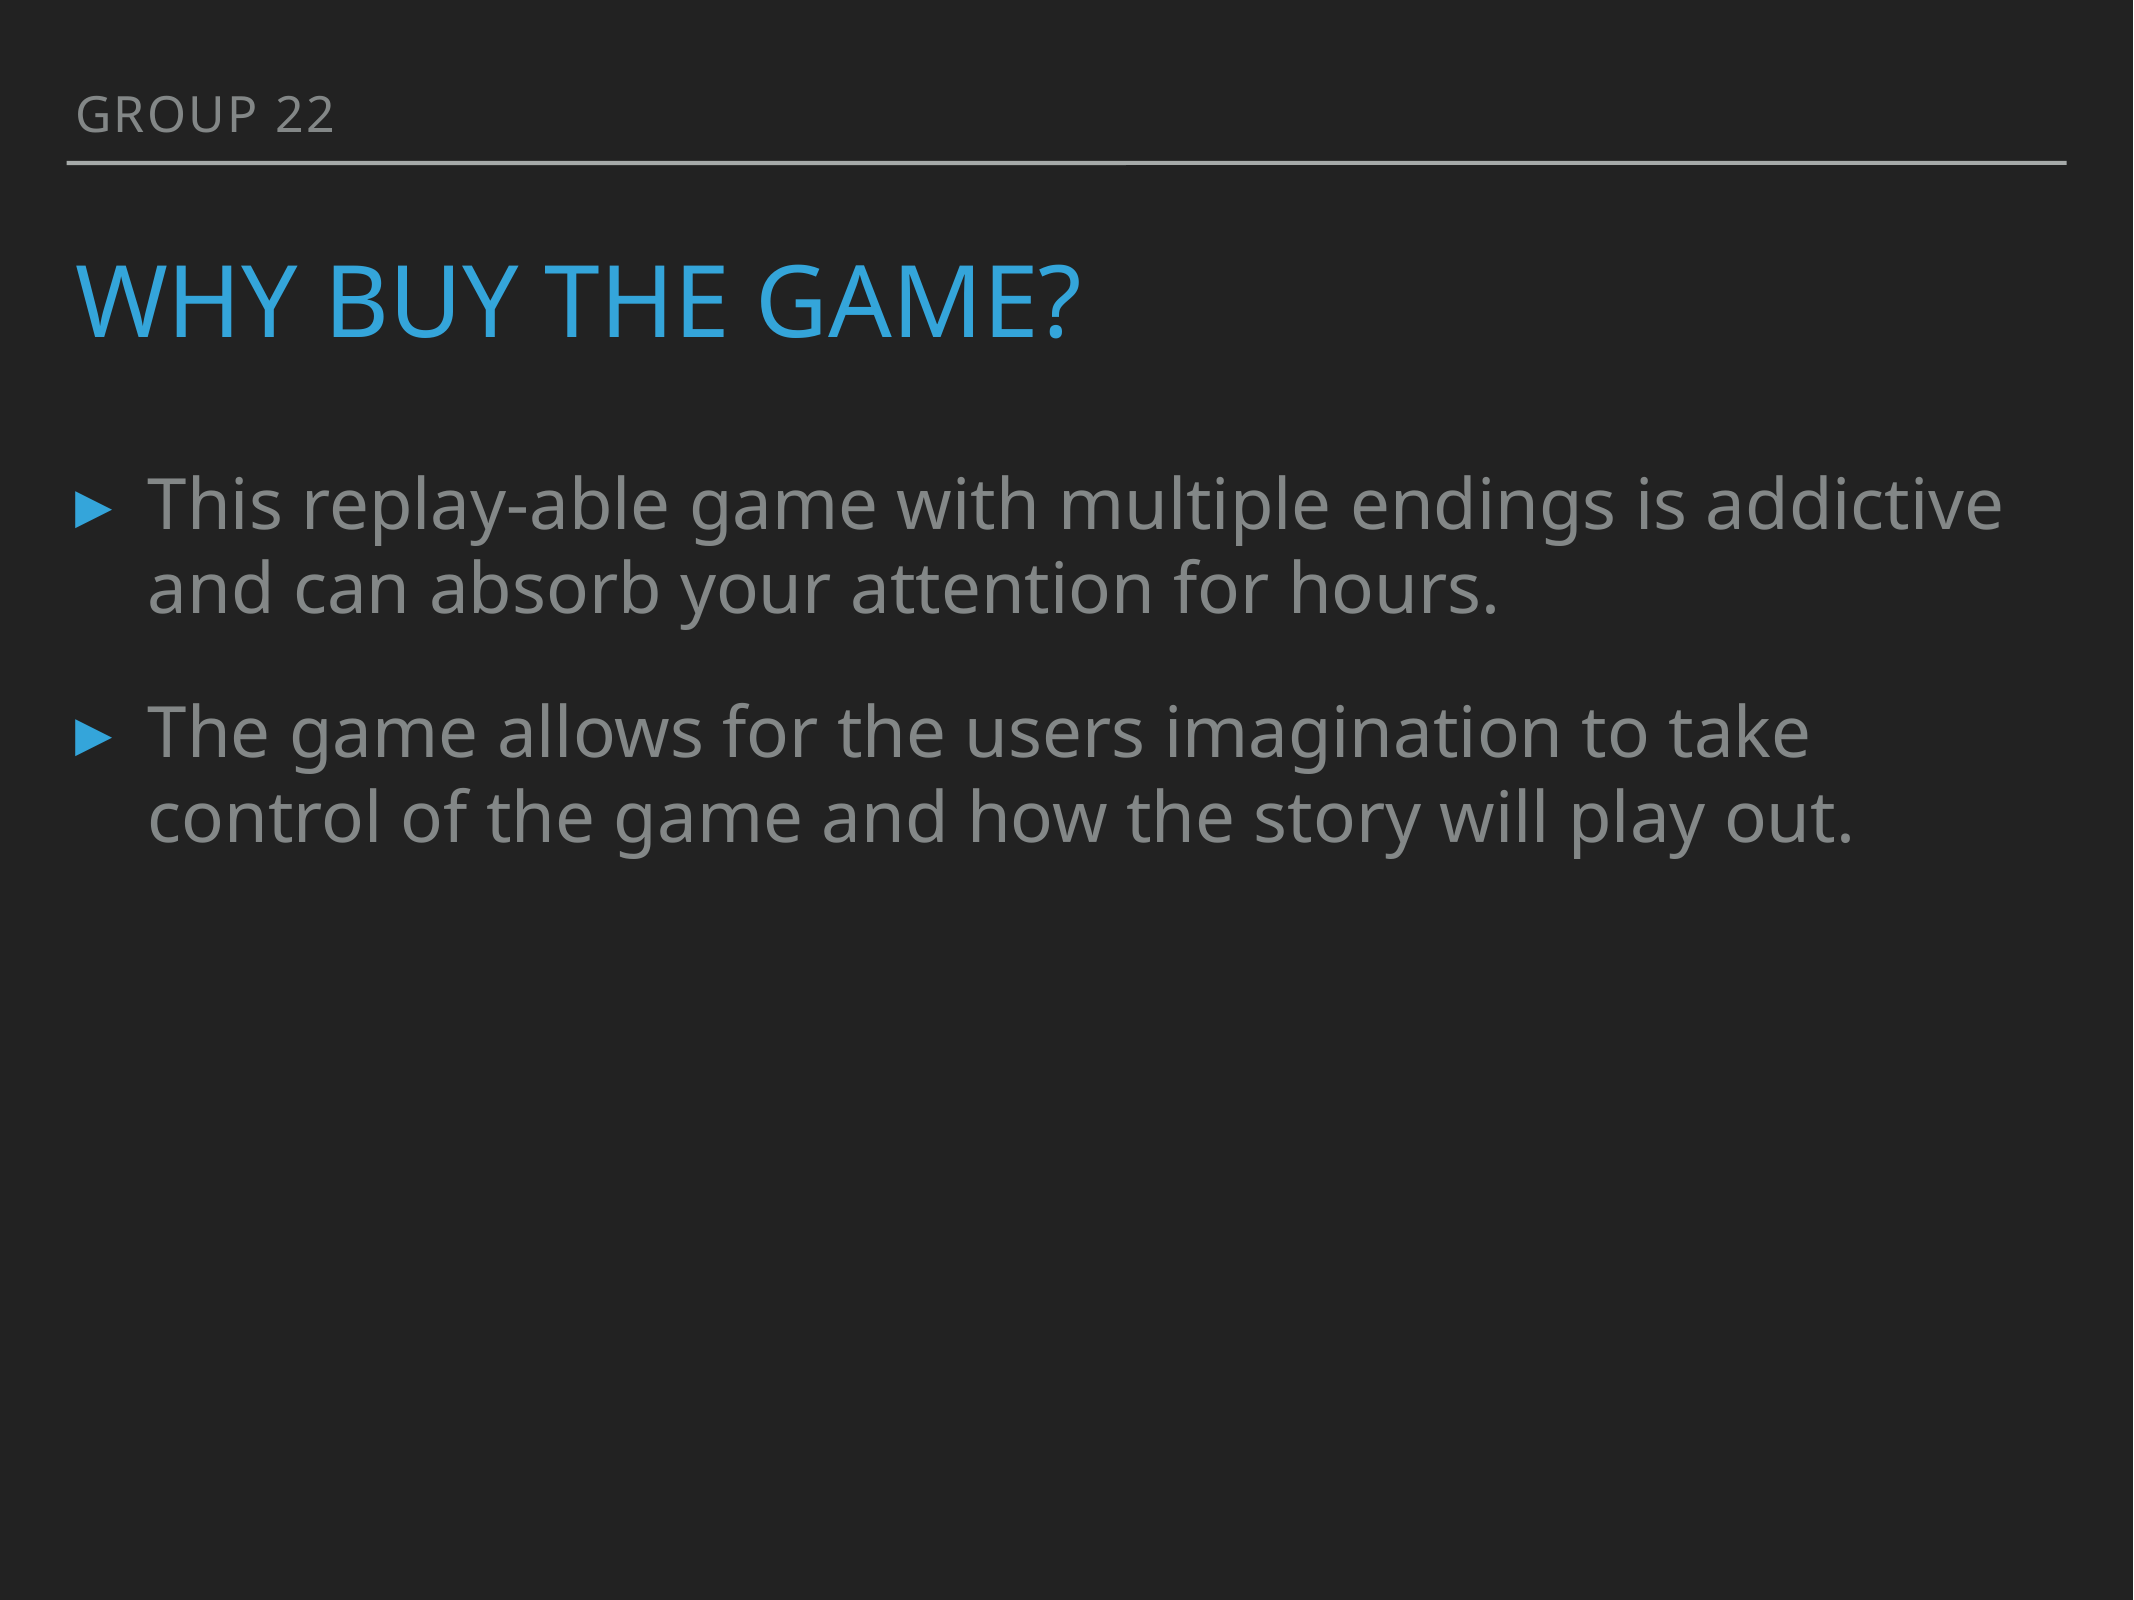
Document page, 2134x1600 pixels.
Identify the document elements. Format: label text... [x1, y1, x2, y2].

list This replay-able game with multiple endings is addictive and can absorb your attention for hours. The game allows for the users imagination to take control of the game and how the story will play out. [66, 449, 2068, 1453]
title Why buy the game? [66, 251, 2068, 372]
list Group 22 [66, 74, 1901, 151]
